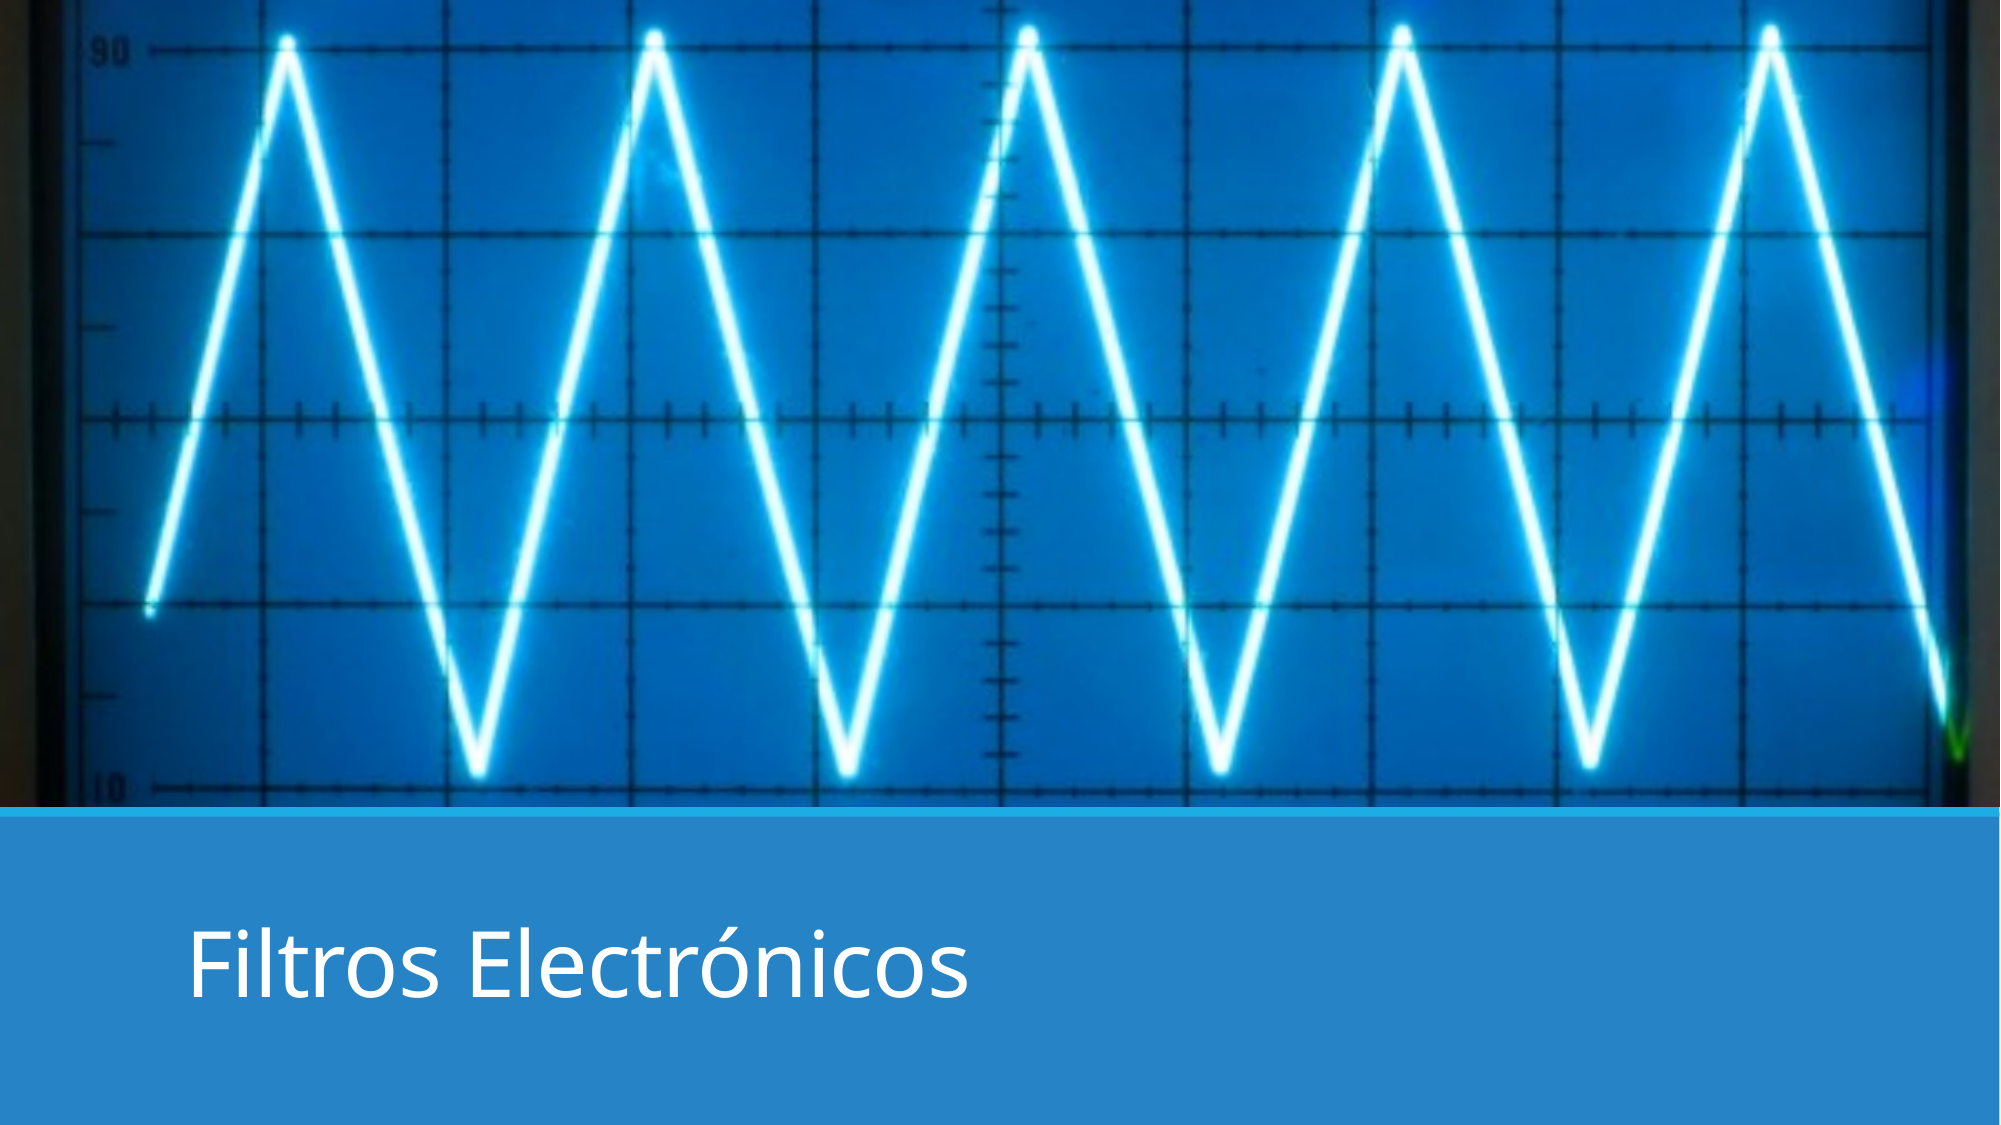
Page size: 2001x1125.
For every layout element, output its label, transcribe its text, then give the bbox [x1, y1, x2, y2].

picture [0, 0, 2000, 807]
title Filtros Electrónicos [170, 881, 1830, 1017]
